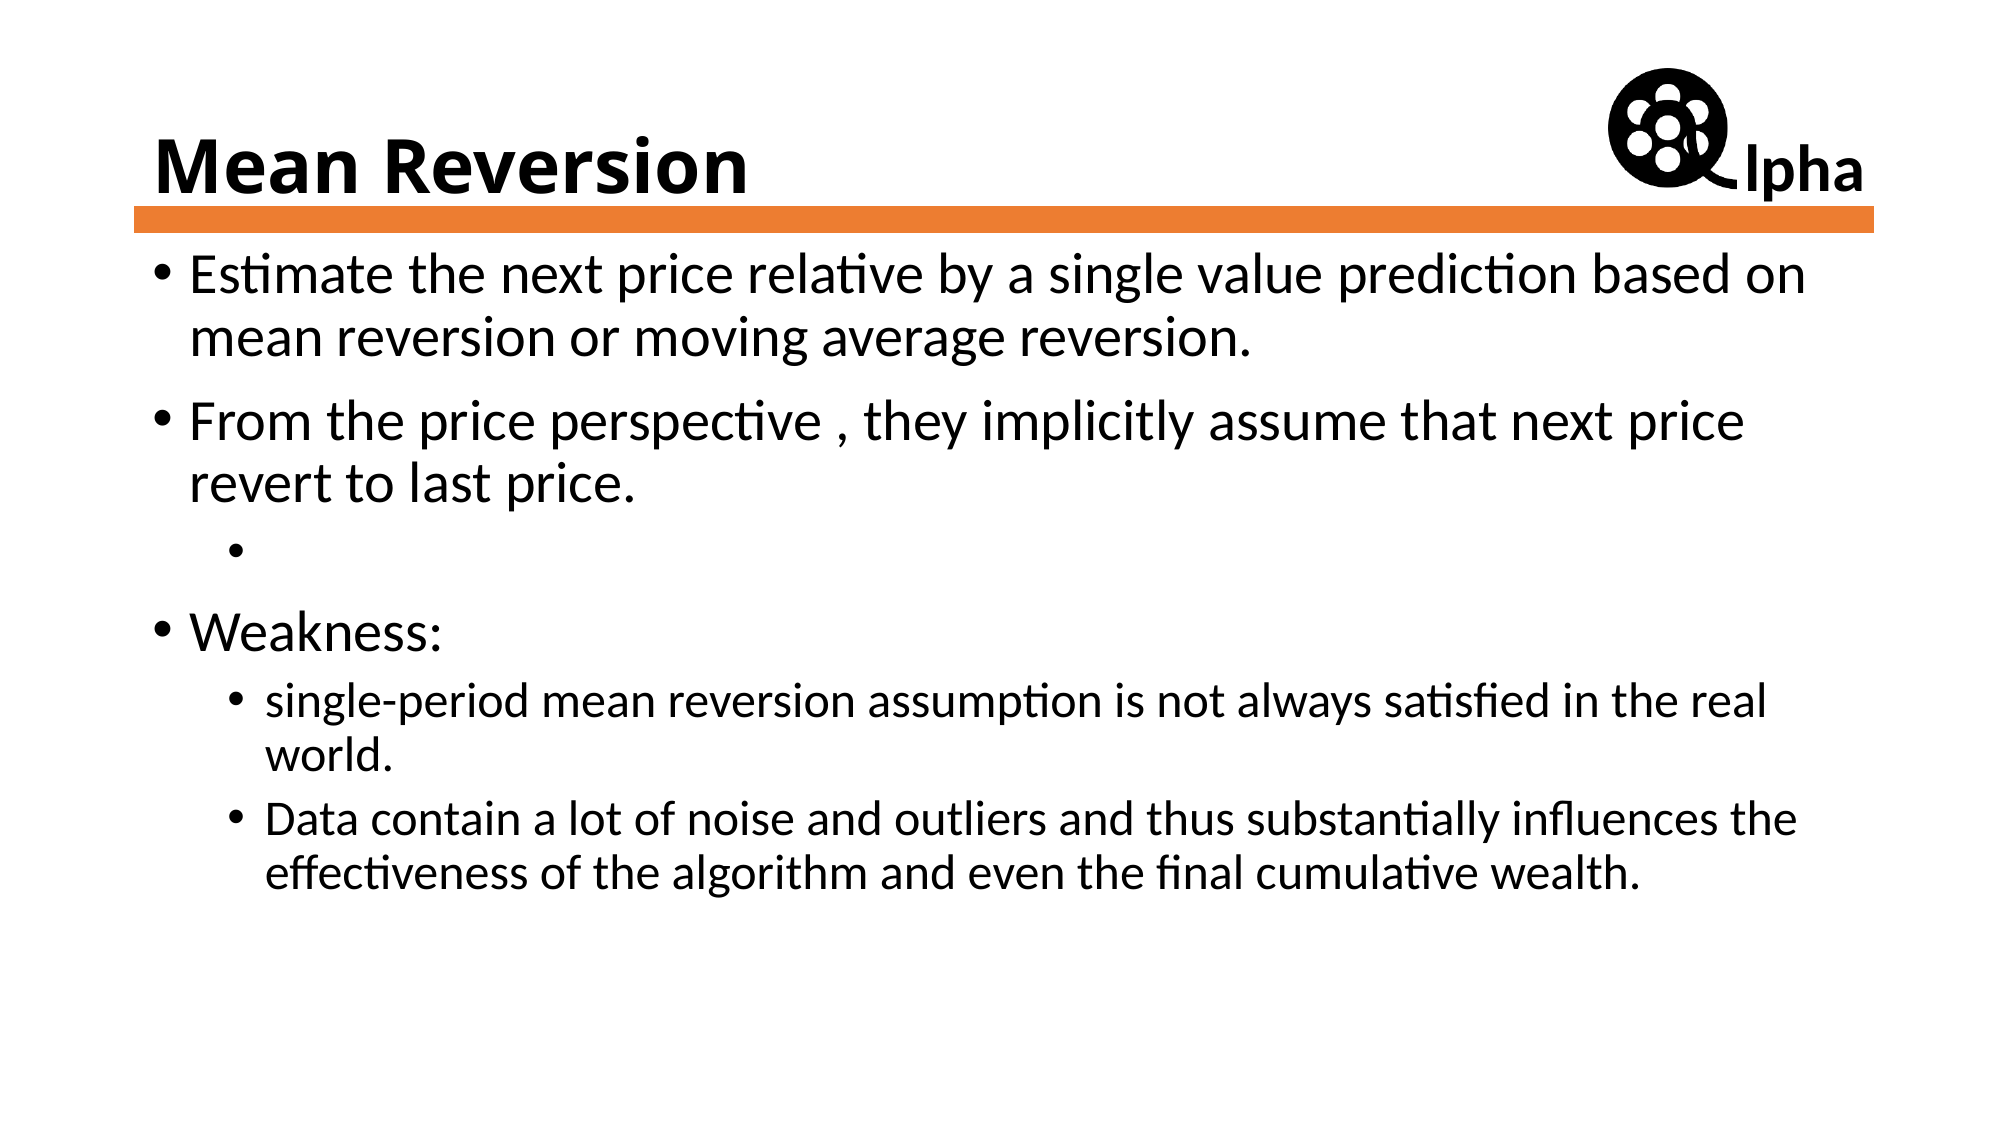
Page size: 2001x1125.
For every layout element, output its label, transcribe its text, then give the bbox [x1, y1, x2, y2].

picture [1592, 52, 1743, 126]
title Mean Reversion [137, 126, 1863, 212]
